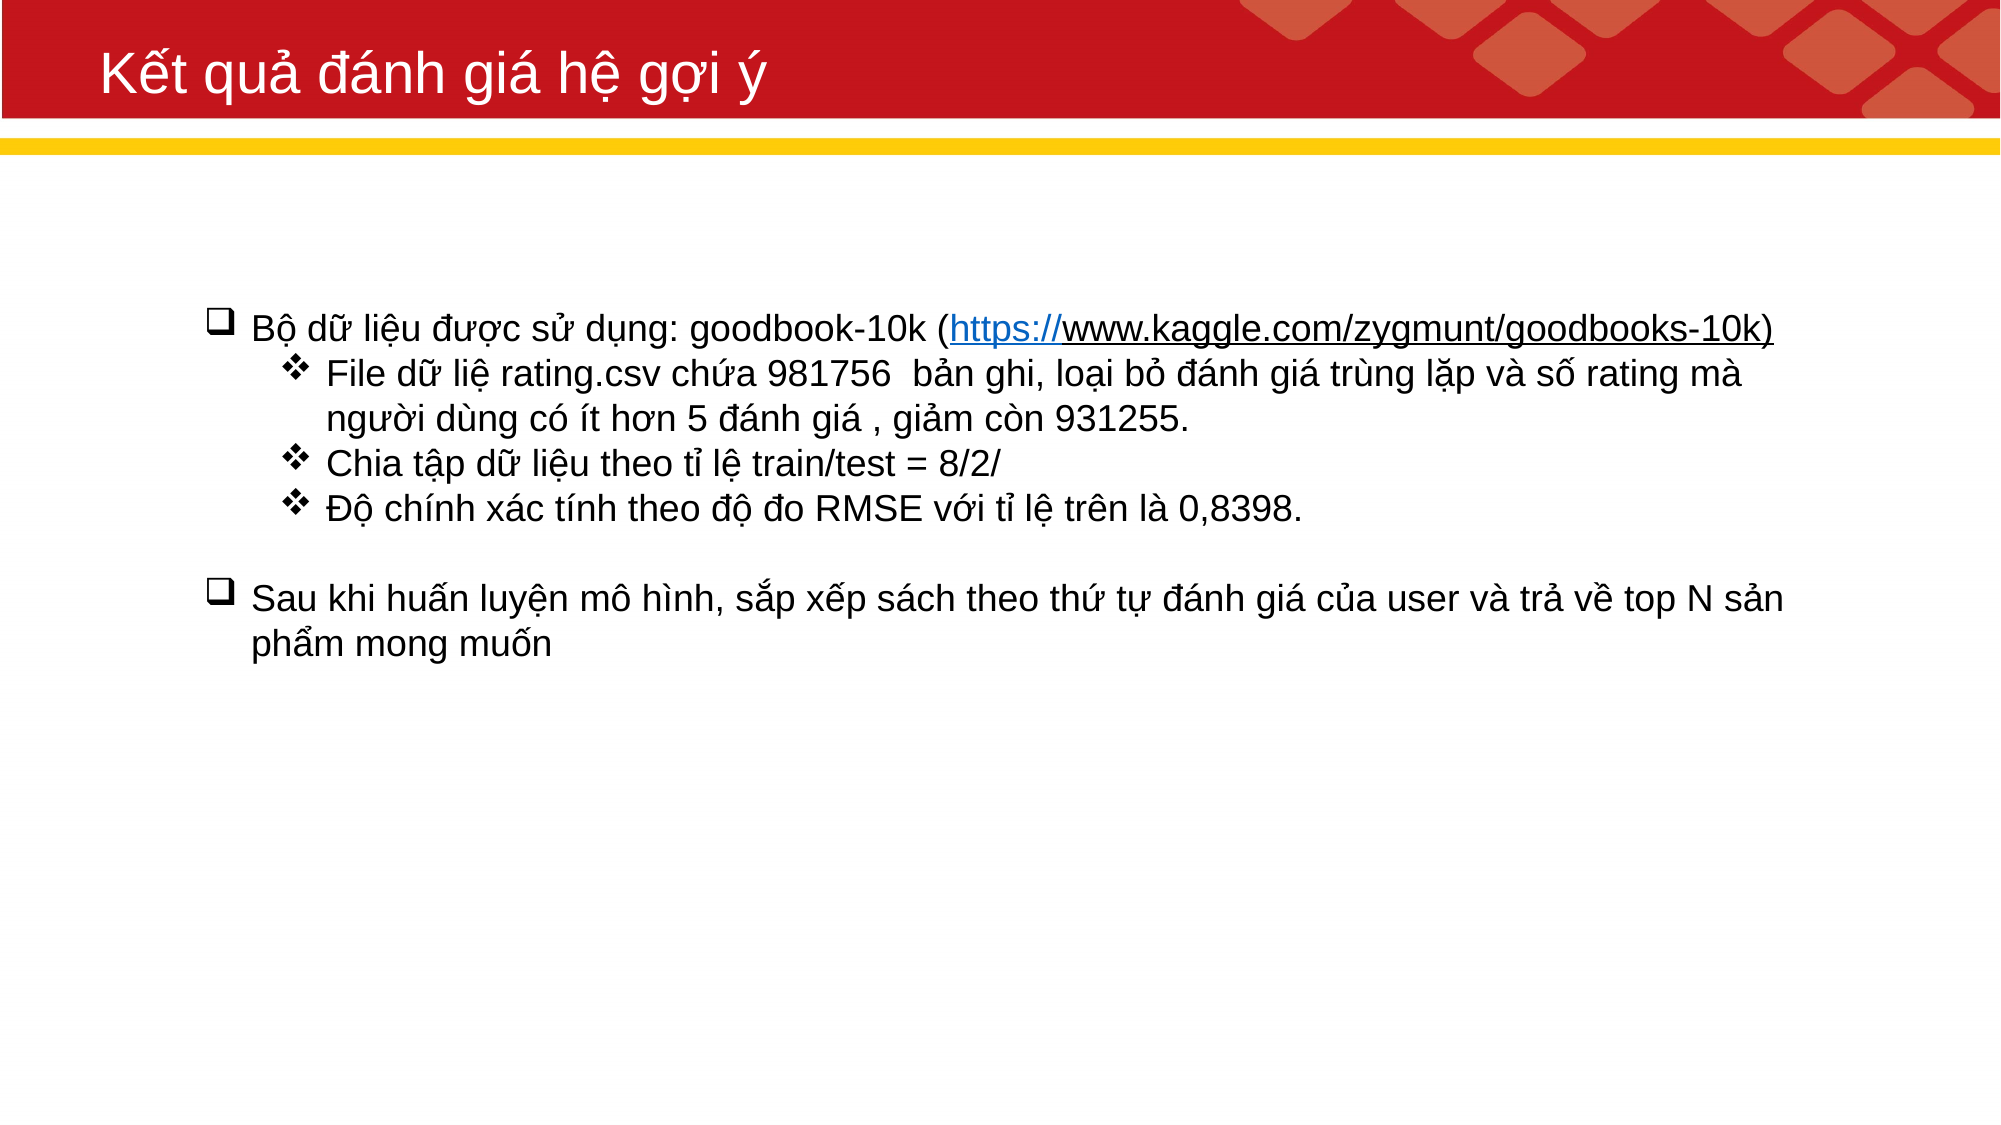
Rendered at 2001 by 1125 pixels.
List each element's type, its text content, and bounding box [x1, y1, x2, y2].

text_box Bộ dữ liệu được sử dụng: goodbook-10k (https://www.kaggle.com/zygmunt/goodbooks-10k) File dữ liệ rating.csv chứa 981756 bản ghi, loại bỏ đánh giá trùng lặp và số rating mà người dùng có ít hơn 5 đánh giá , giảm còn 931255. Chia tập dữ liệu theo tỉ lệ train/test = 8/2/ Độ chính xác tính theo độ đo RMSE với tỉ lệ trên là 0,8398. Sau khi huấn luyện mô hình, sắp xếp sách theo thứ tự đánh giá của user và trả về top N sản phẩm mong muốn [189, 296, 1802, 761]
picture [0, 0, 2001, 1125]
title Kết quả đánh giá hệ gợi ý [99, 28, 823, 122]
